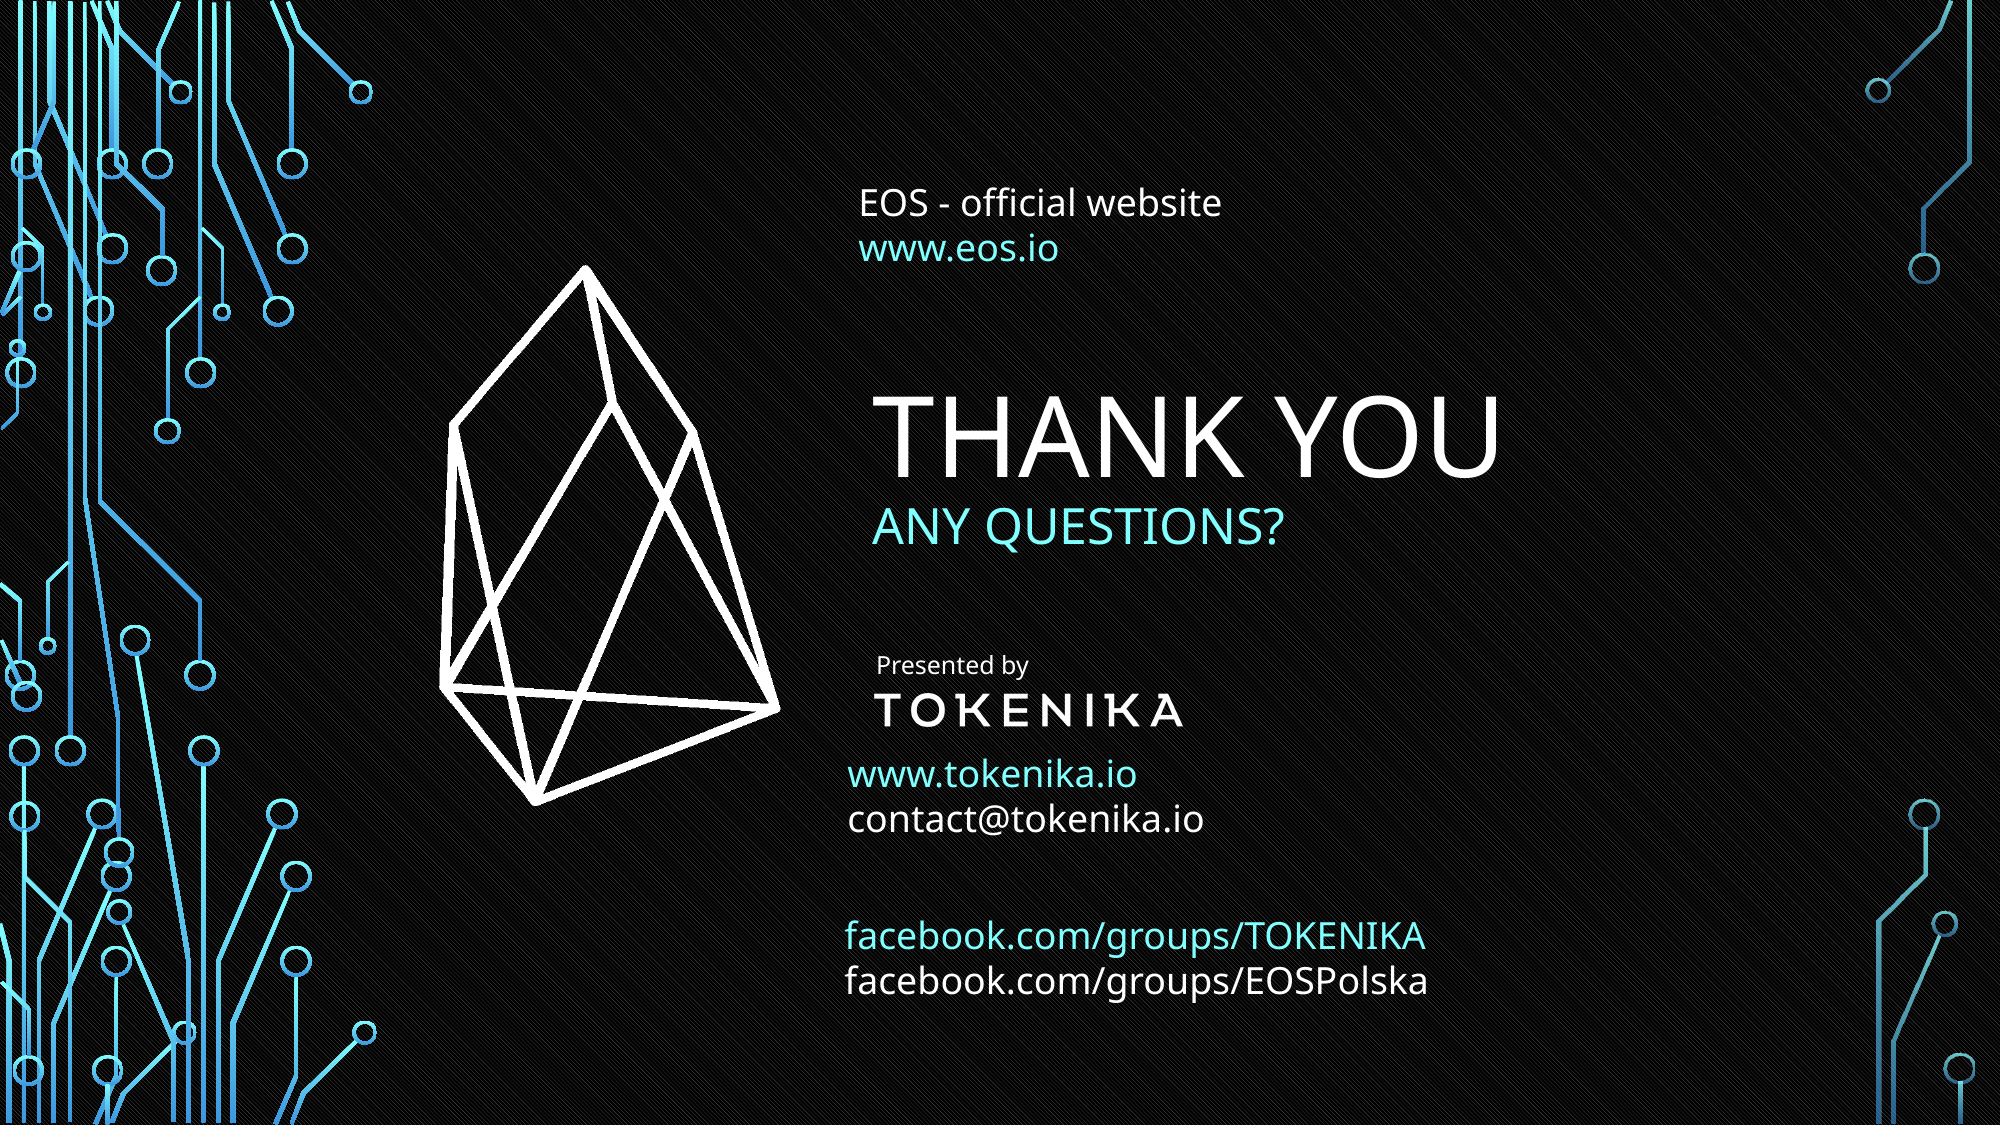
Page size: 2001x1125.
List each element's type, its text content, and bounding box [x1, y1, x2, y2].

text_box facebook.com/groups/TOKENIKA facebook.com/groups/EOSPolska [829, 904, 1445, 1010]
title Thank you [857, 118, 1819, 474]
text_box Presented by [919, 642, 1139, 687]
text_box EOS - official website www.eos.io [843, 171, 1238, 277]
picture [249, 194, 1184, 864]
text_box www.tokenika.io contact@tokenika.io [919, 743, 1220, 848]
subtitle Any questions? [919, 474, 1819, 568]
